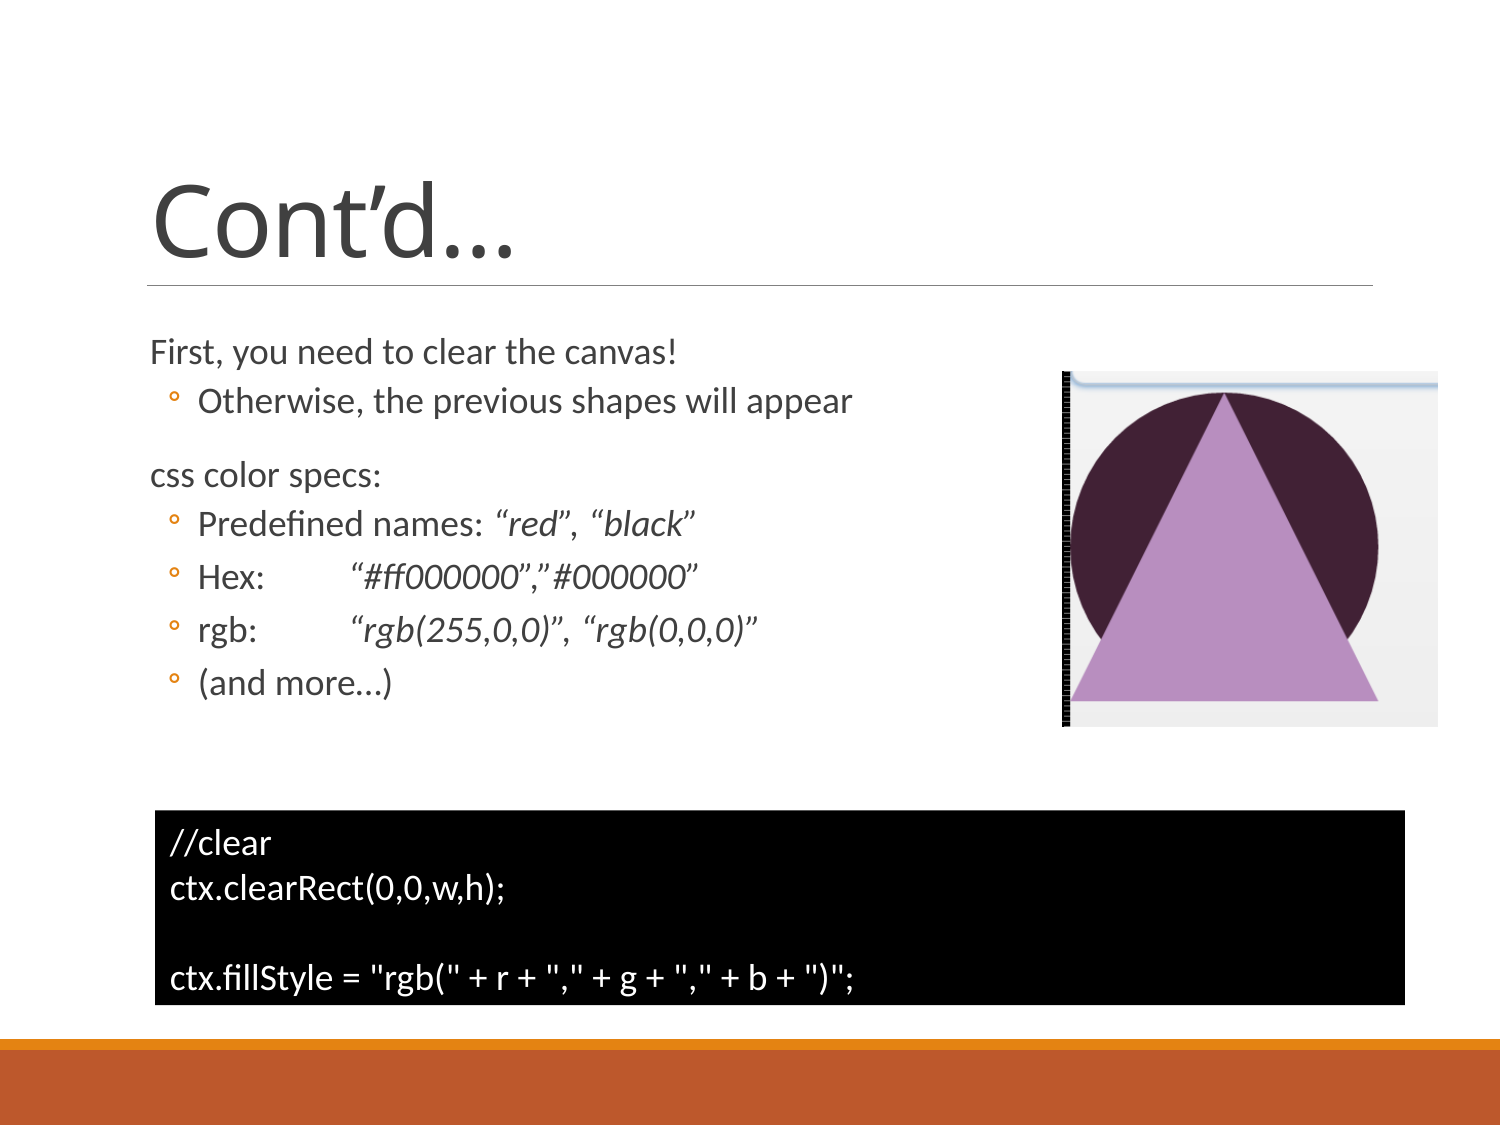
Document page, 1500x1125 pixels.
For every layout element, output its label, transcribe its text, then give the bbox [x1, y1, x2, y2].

title Cont’d… [135, 47, 1373, 285]
picture [1061, 371, 1438, 727]
list First, you need to clear the canvas! Otherwise, the previous shapes will appear css color specs: Predefined names: “red”, “black” Hex: “#ff000000”,”#000000” rgb: “rgb(255,0,0)”, “rgb(0,0,0)” (and more…) [135, 324, 1373, 985]
text_box //clear ctx.clearRect(0,0,w,h); ctx.fillStyle = "rgb(" + r + "," + g + "," + b + ")"; [155, 810, 1405, 1006]
